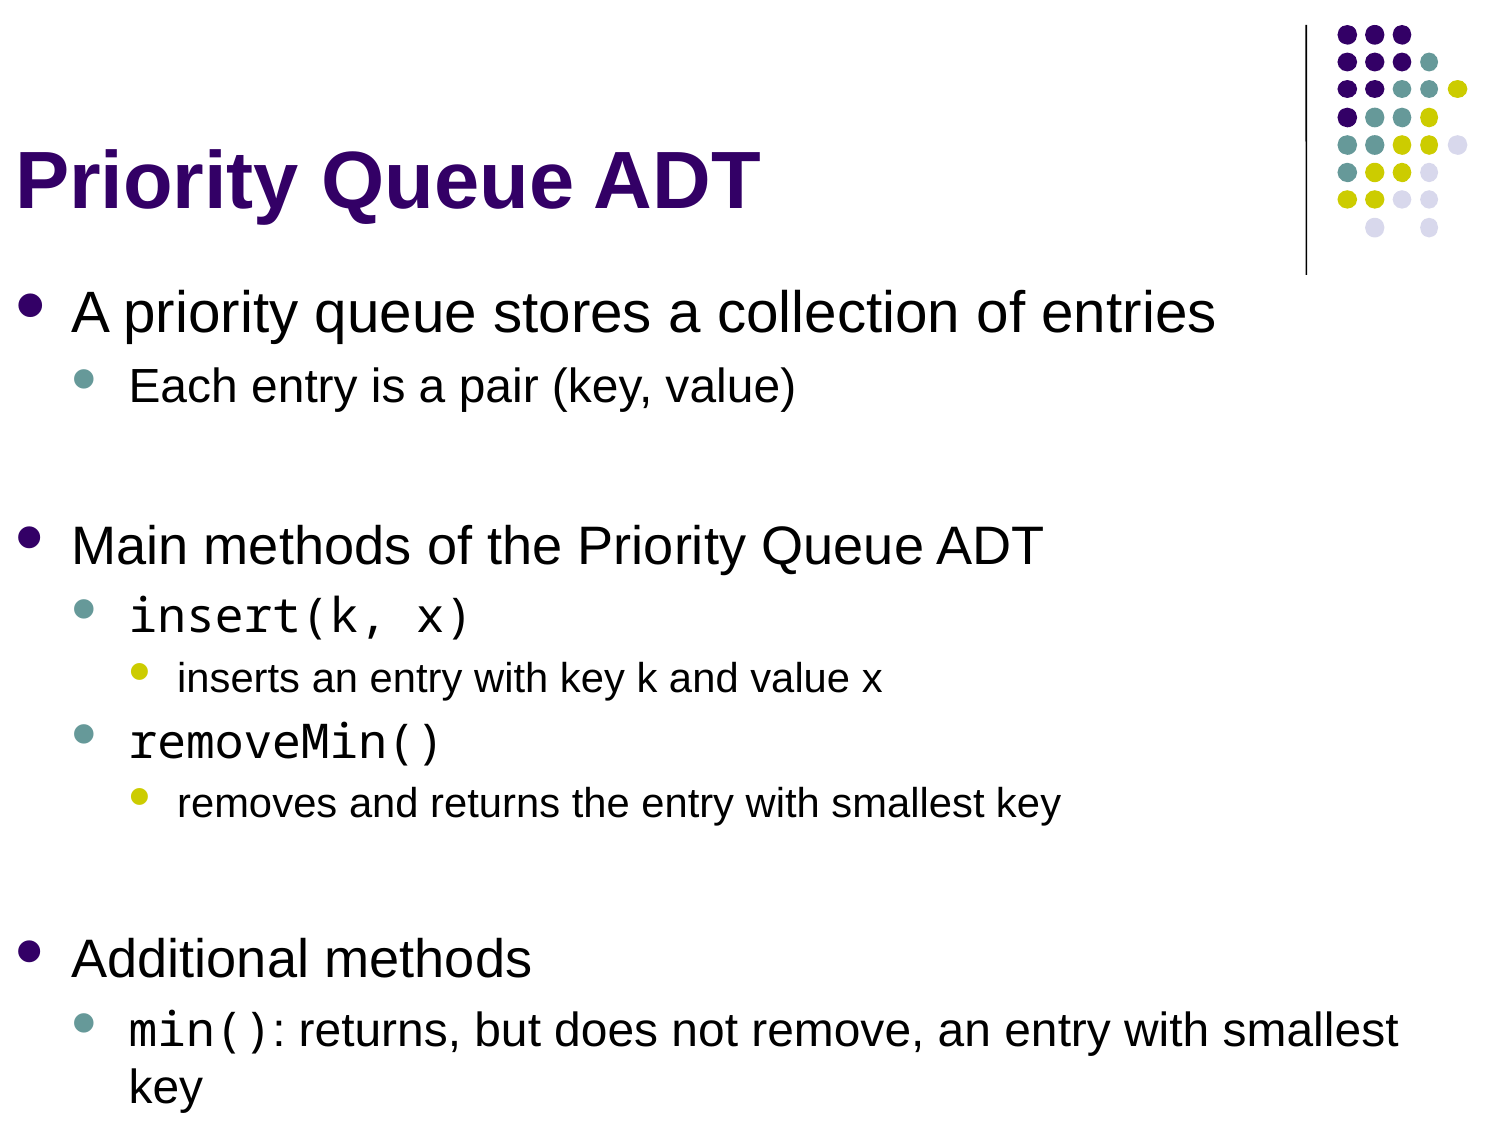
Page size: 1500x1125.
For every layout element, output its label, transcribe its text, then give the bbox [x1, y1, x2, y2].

list A priority queue stores a collection of entries Each entry is a pair (key, value) Main methods of the Priority Queue ADT insert(k, x) inserts an entry with key k and value x removeMin() removes and returns the entry with smallest key Additional methods min(): returns, but does not remove, an entry with smallest key size(), isEmpty() [0, 275, 1500, 1125]
title Priority Queue ADT [0, 0, 1313, 233]
